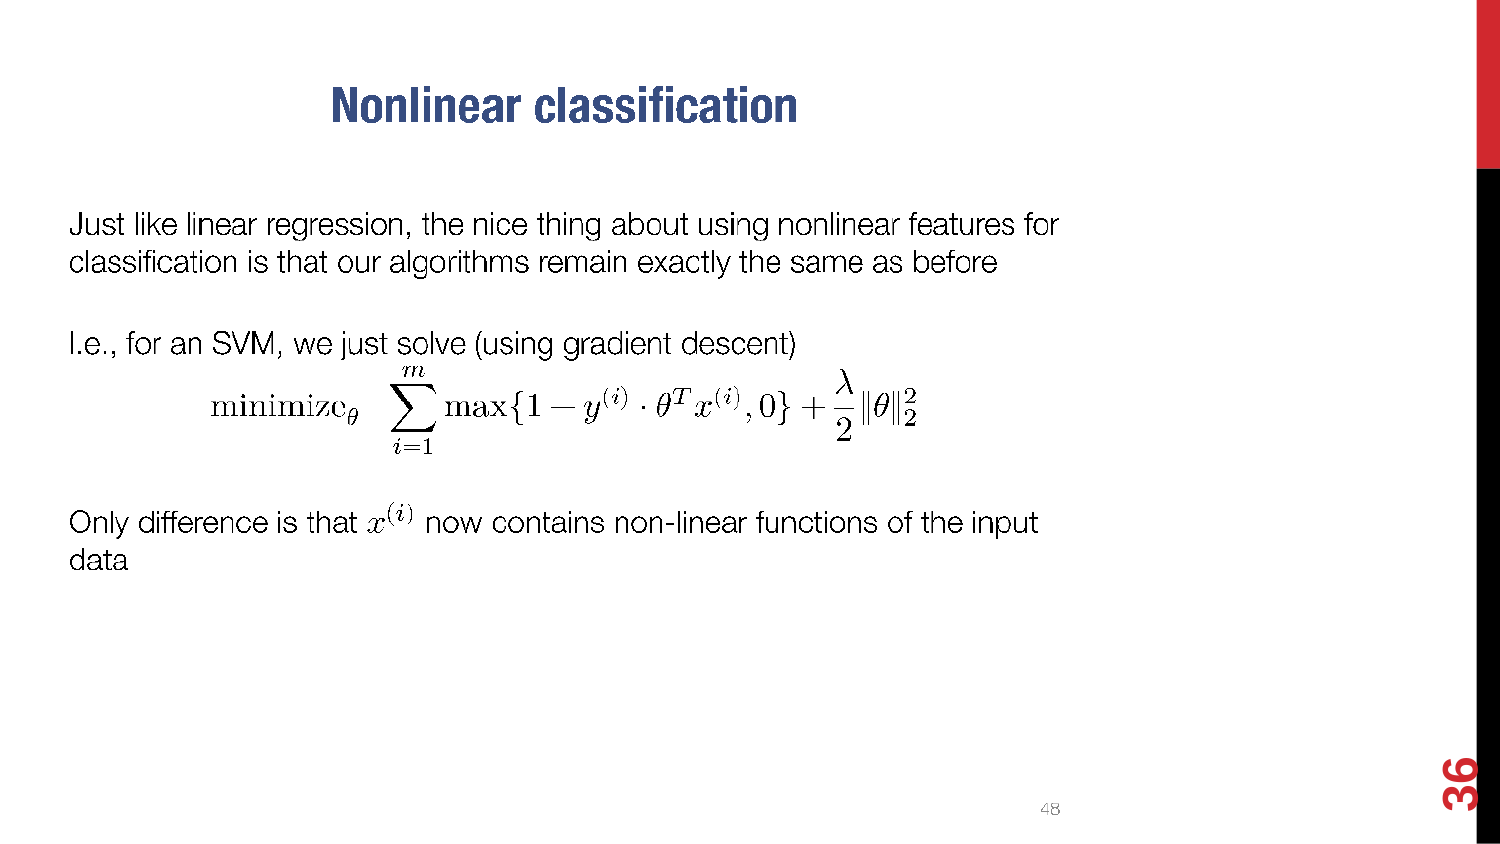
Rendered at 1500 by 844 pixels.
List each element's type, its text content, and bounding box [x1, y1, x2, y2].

slide_number ‹#› [1427, 665, 1488, 828]
picture [0, 0, 1126, 844]
